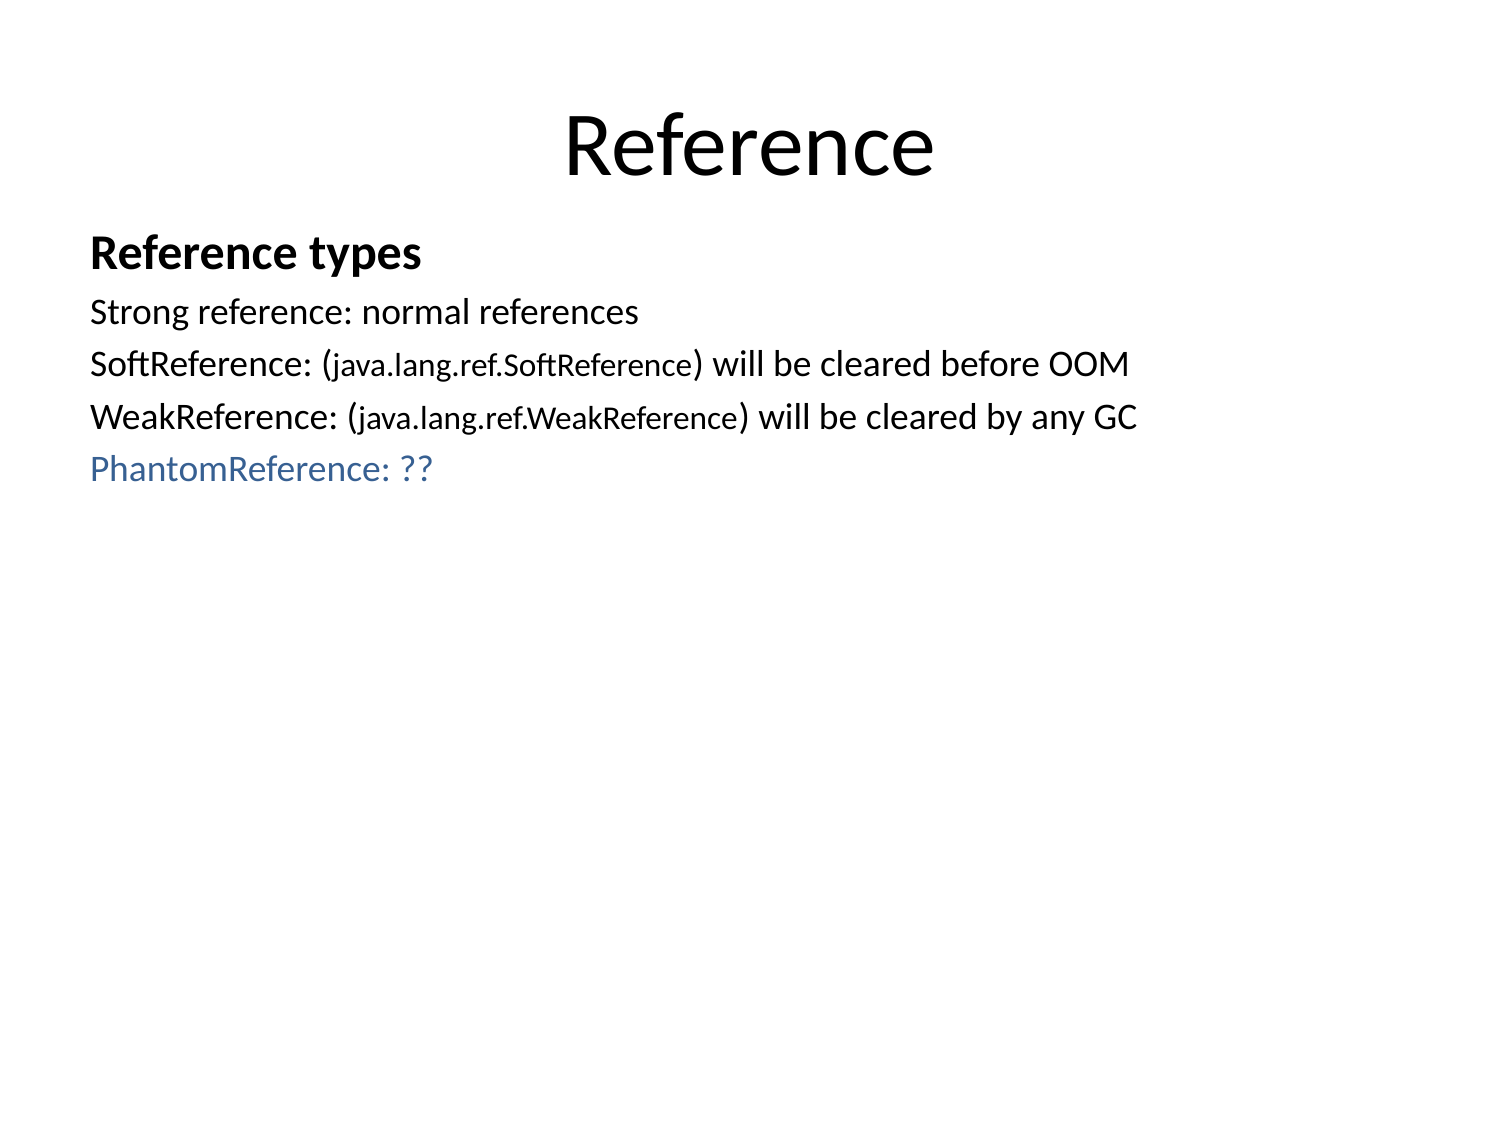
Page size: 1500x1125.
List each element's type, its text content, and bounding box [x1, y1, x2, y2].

text_box Reference types Strong reference: normal references SoftReference: (java.lang.ref.SoftReference) will be cleared before OOM WeakReference: (java.lang.ref.WeakReference) will be cleared by any GC PhantomReference: ?? [75, 211, 1388, 513]
title Reference [75, 45, 1425, 233]
